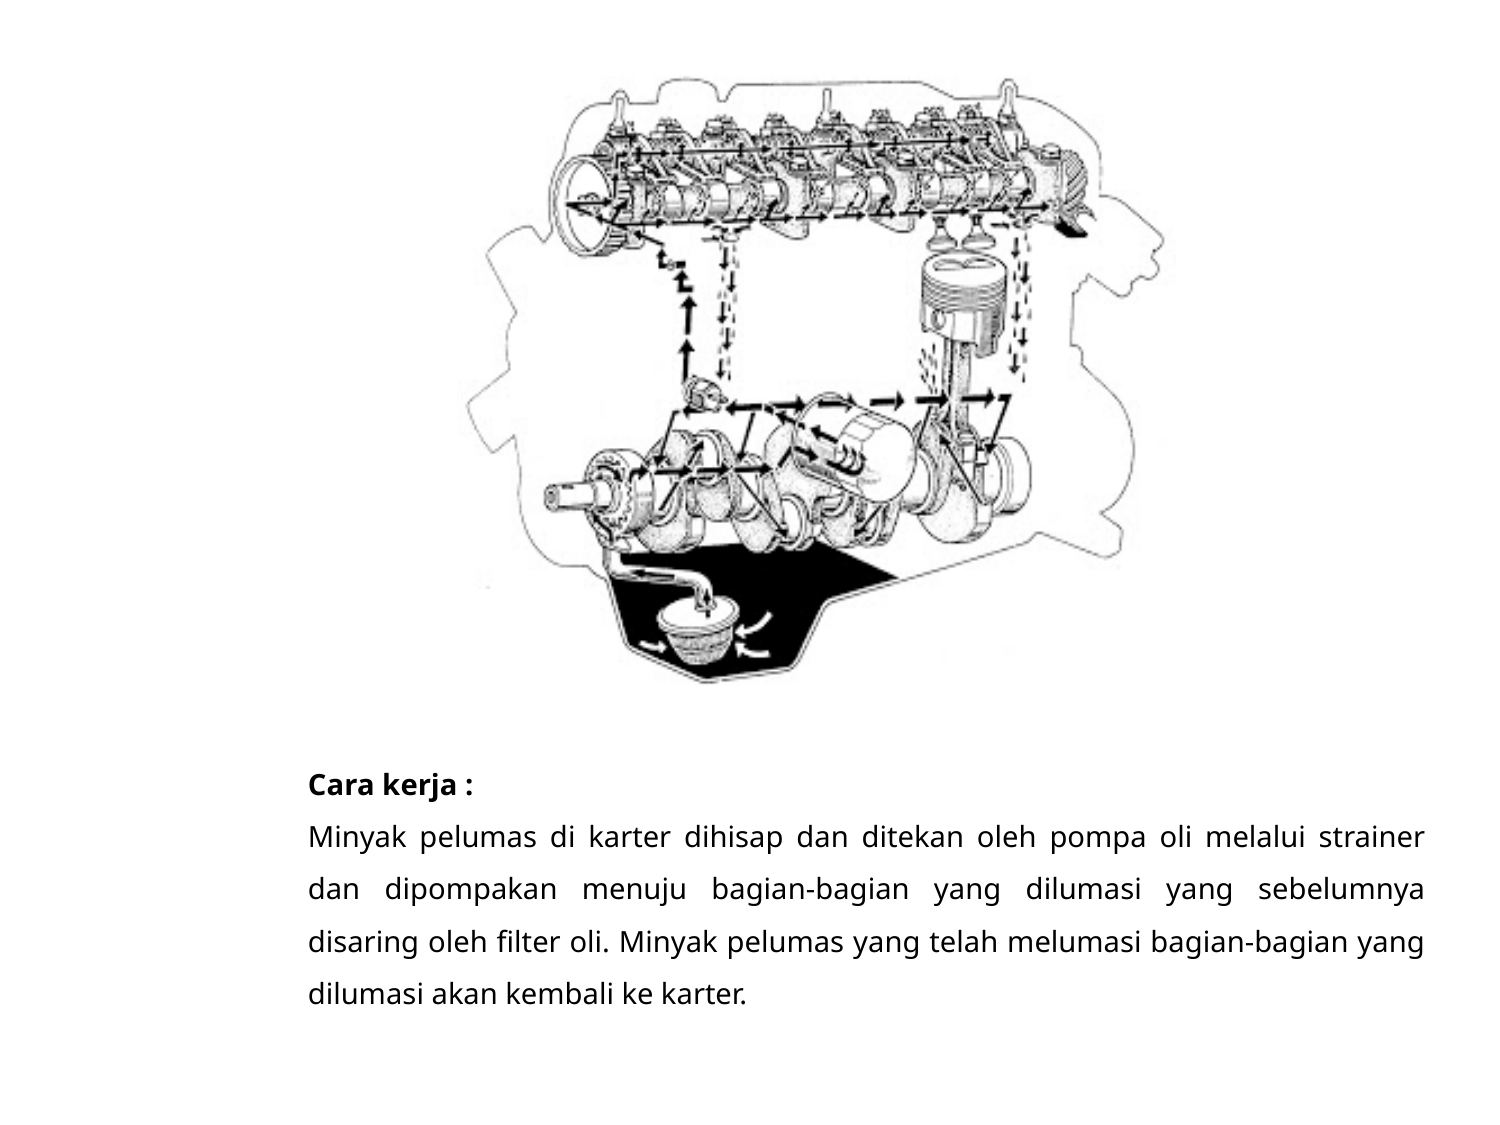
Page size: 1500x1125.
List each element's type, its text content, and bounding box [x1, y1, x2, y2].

picture [456, 58, 1176, 689]
text_box Cara kerja : Minyak pelumas di karter dihisap dan ditekan oleh pompa oli melalui strainer dan dipompakan menuju bagian-bagian yang dilumasi yang sebelumnya disaring oleh filter oli. Minyak pelumas yang telah melumasi bagian-bagian yang dilumasi akan kembali ke karter. [292, 740, 1442, 1018]
